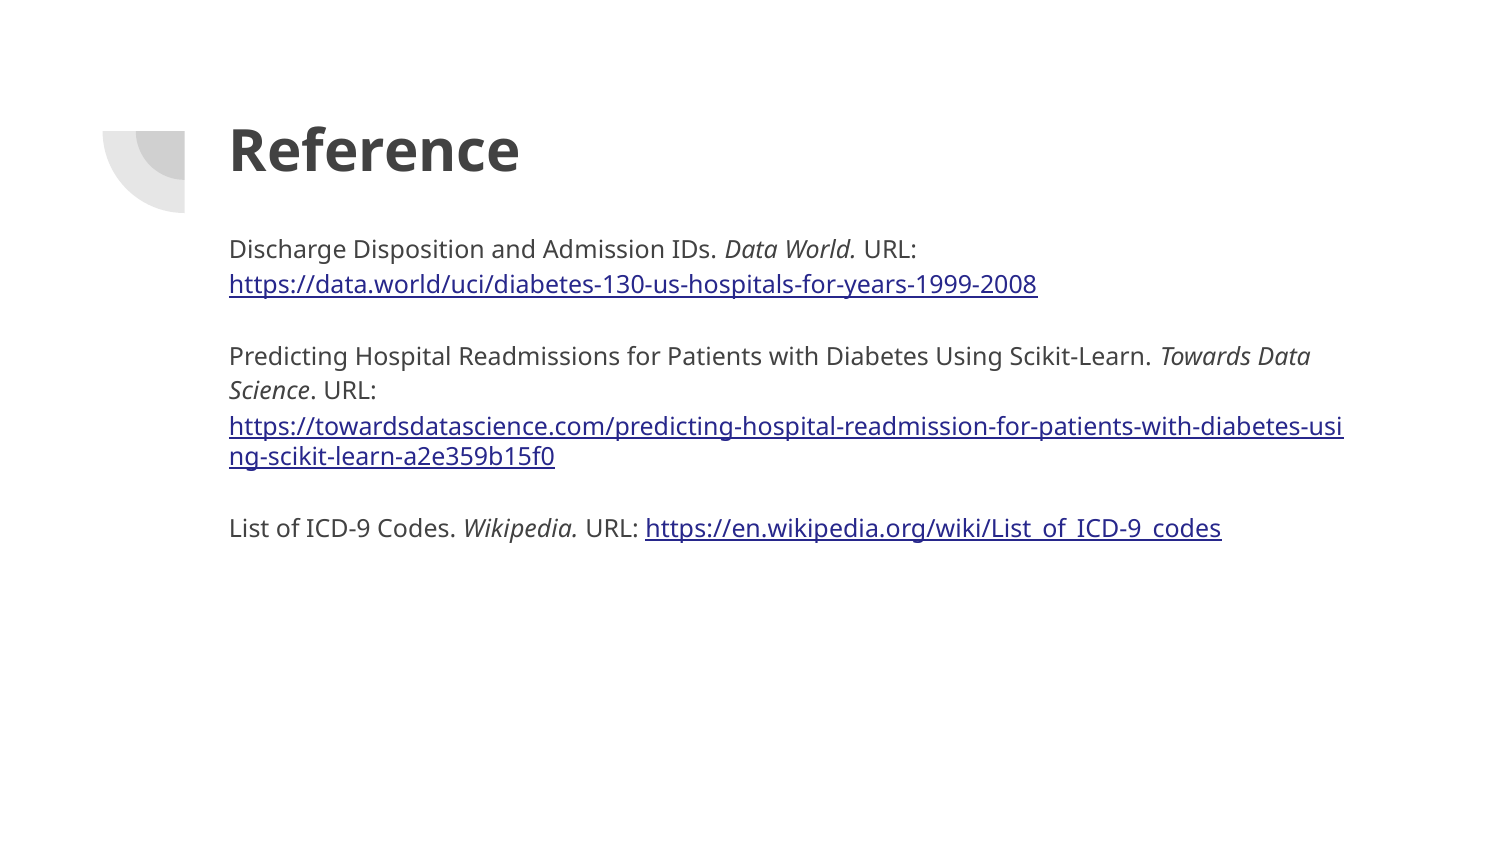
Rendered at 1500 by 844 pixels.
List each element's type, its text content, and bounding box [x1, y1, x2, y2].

title Reference [213, 98, 1368, 214]
list Discharge Disposition and Admission IDs. Data World. URL: https://data.world/uci/diabetes-130-us-hospitals-for-years-1999-2008 Predicting Hospital Readmissions for Patients with Diabetes Using Scikit-Learn. Towards Data Science. URL: https://towardsdatascience.com/predicting-hospital-readmission-for-patients-with-diabetes-using-scikit-learn-a2e359b15f0 List of ICD-9 Codes. Wikipedia. URL: https://en.wikipedia.org/wiki/List_of_ICD-9_codes [213, 214, 1368, 744]
